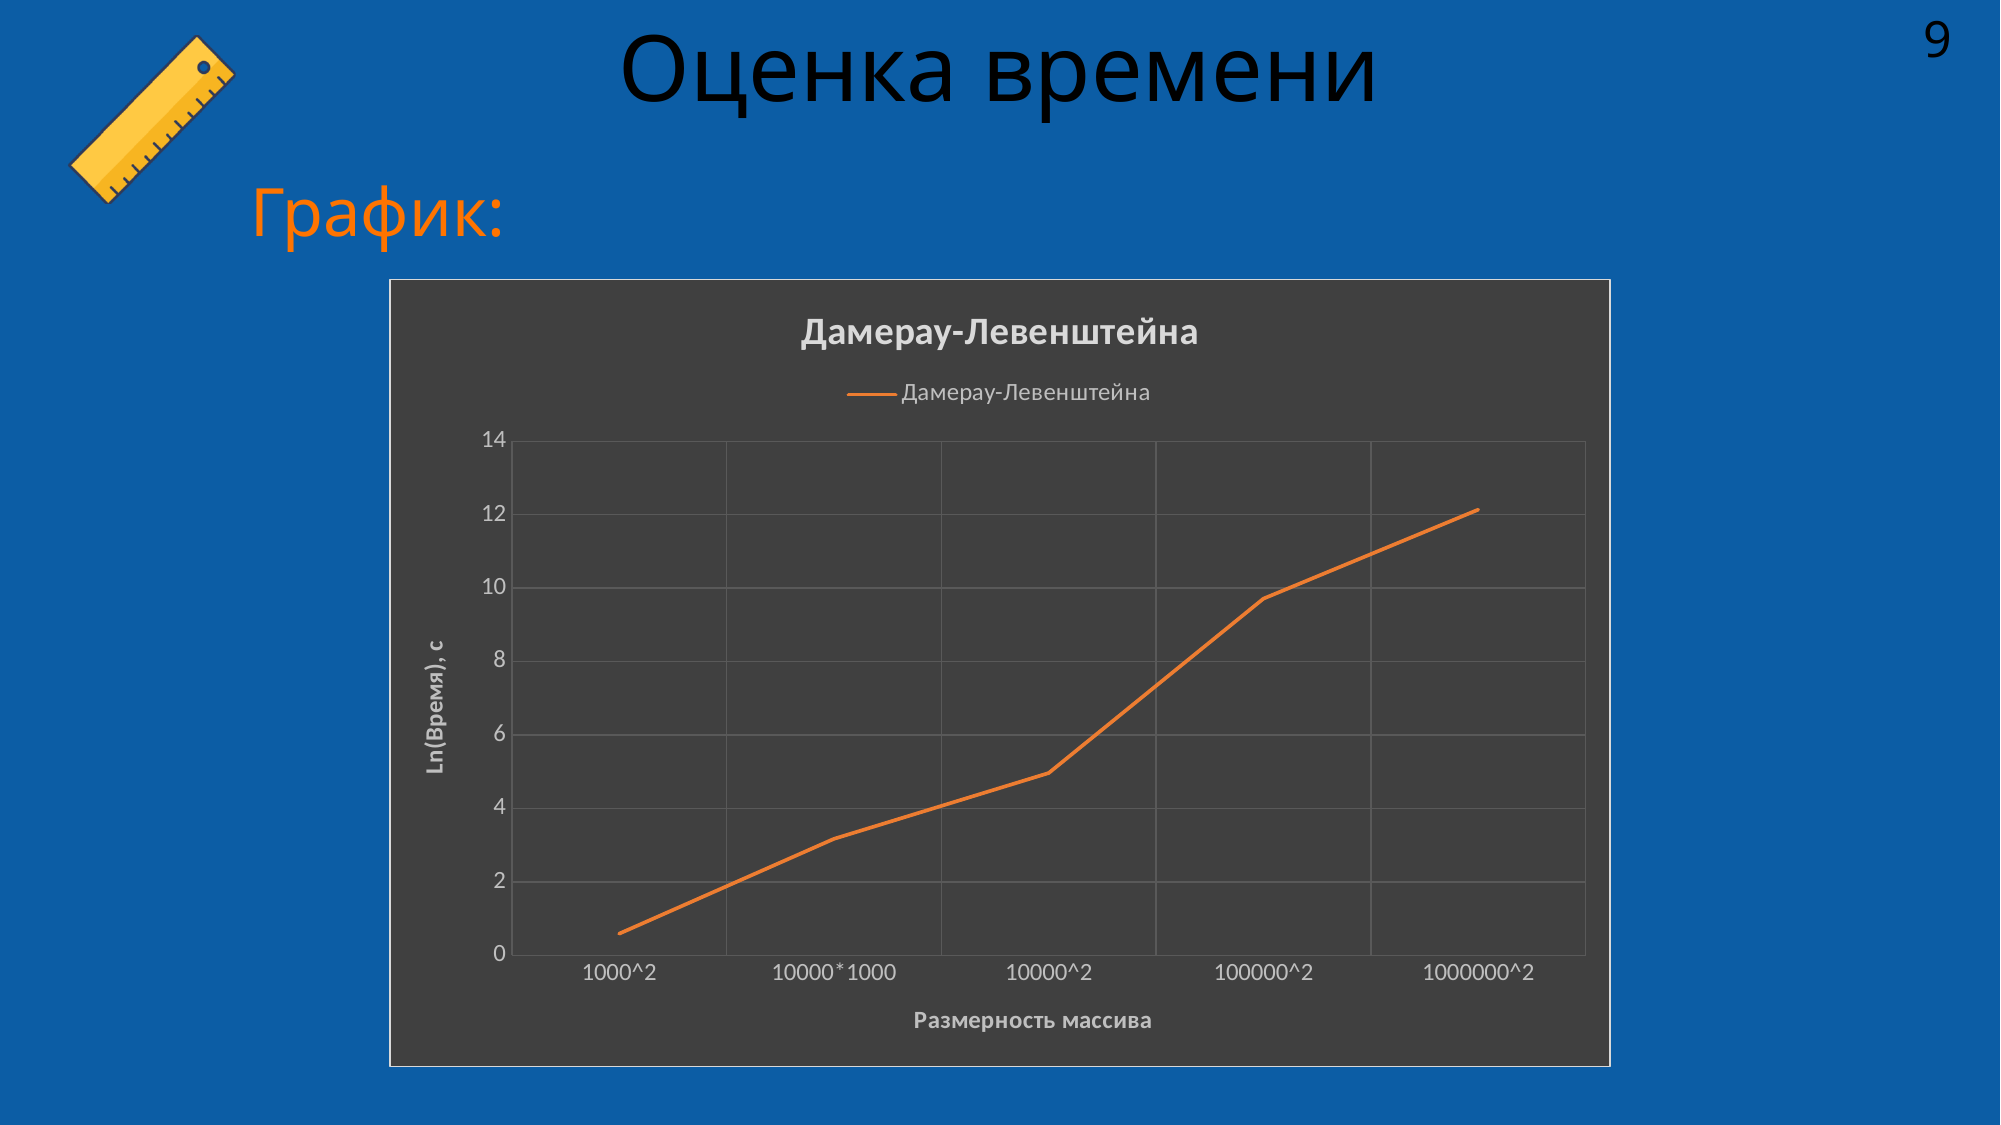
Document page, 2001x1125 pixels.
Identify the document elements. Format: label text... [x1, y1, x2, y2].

picture [67, 35, 236, 204]
text_box 9 [1875, 0, 2000, 75]
list График: [235, 171, 590, 264]
chart [389, 278, 1611, 1068]
title Оценка времени [323, 0, 1677, 156]
